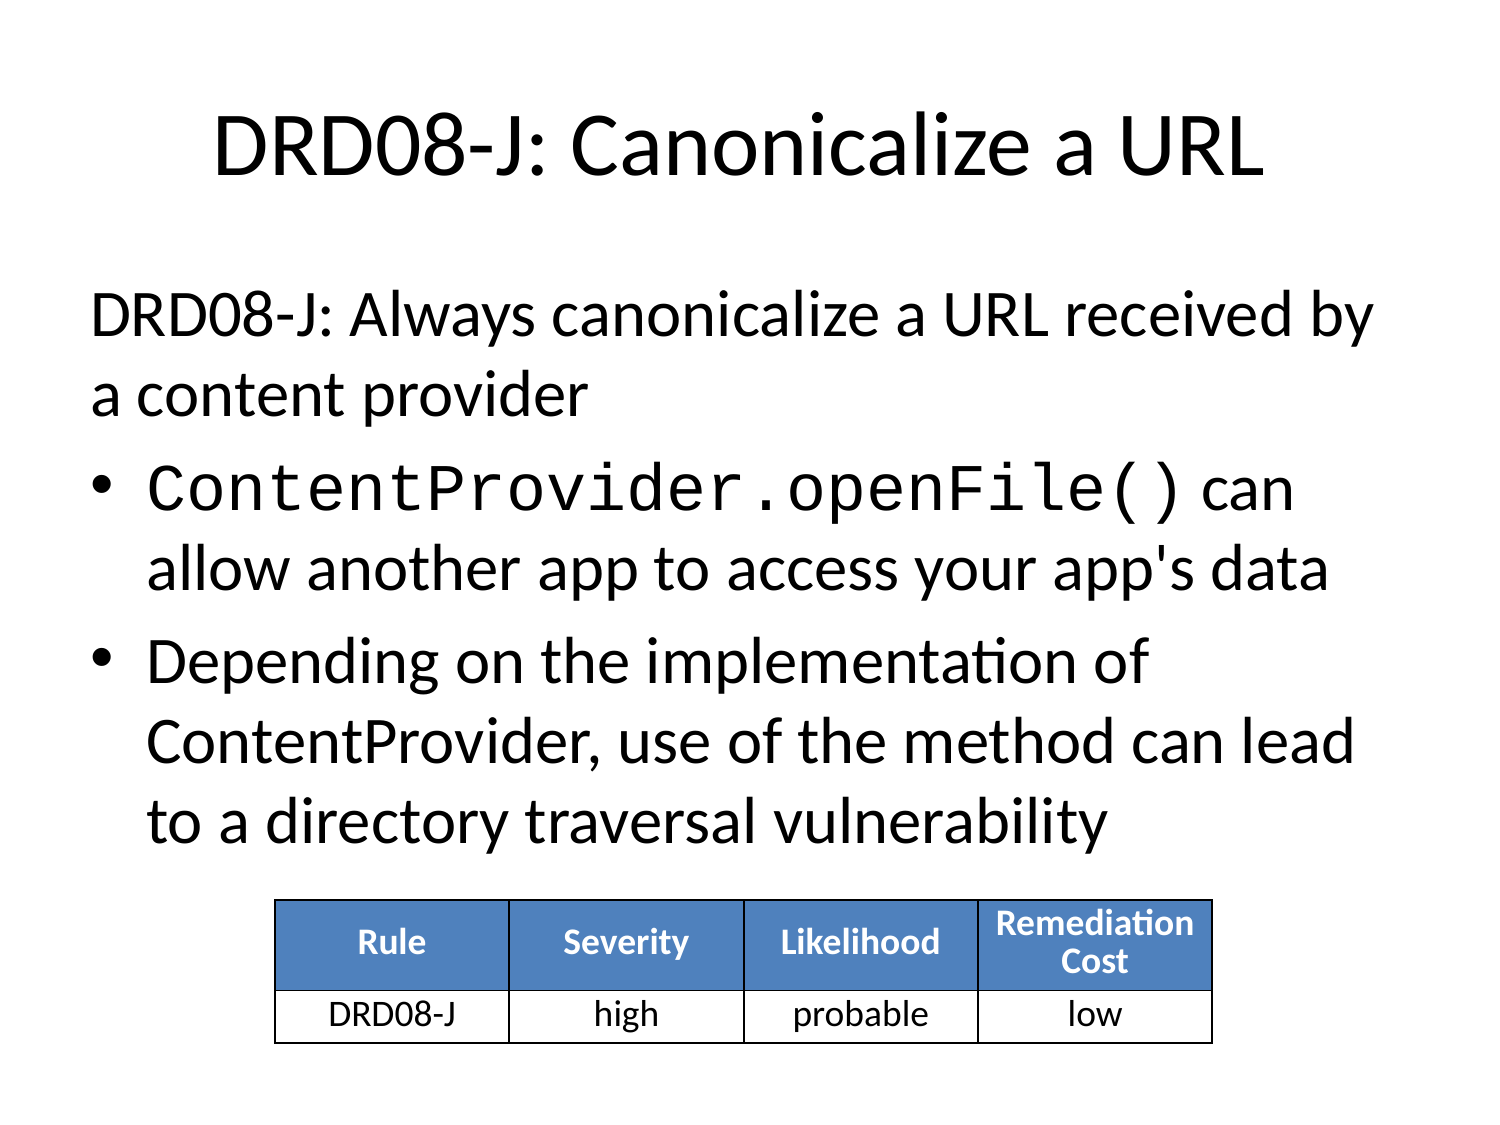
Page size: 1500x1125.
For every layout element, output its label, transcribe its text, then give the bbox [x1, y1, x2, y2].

table_header Remediation Cost [979, 901, 1211, 990]
title DRD08-J: Canonicalize a URL [74, 44, 1426, 233]
table_cell low [979, 991, 1211, 1042]
table_header Rule [276, 901, 508, 990]
table_cell probable [745, 991, 977, 1042]
table_header Severity [510, 901, 743, 990]
list DRD08-J: Always canonicalize a URL received by a content provider ContentProvider.openFile() can allow another app to access your app's data Depending on the implementation of ContentProvider, use of the method can lead to a directory traversal vulnerability [74, 262, 1426, 926]
table_cell high [510, 991, 743, 1042]
table_cell DRD08-J [276, 991, 508, 1042]
table_header Likelihood [745, 901, 977, 990]
